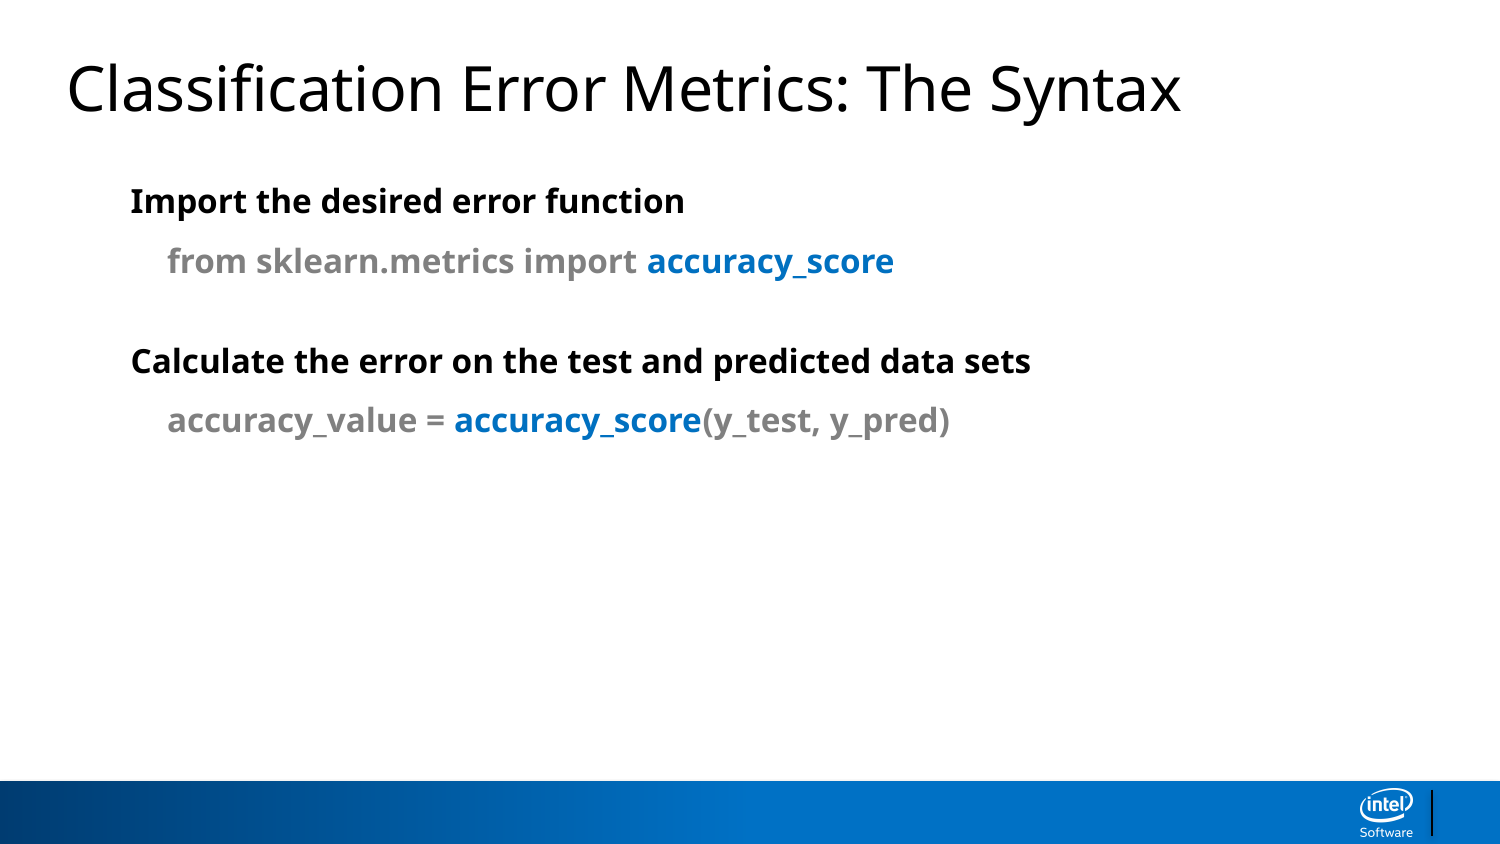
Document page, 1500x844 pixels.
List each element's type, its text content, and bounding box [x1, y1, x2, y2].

text_box Classification Error Metrics: The Syntax [65, 48, 1450, 124]
picture [1360, 788, 1413, 837]
text_box Import the desired error function from sklearn.metrics import accuracy_score Calculate the error on the test and predicted data sets accuracy_value = accuracy_score(y_test, y_pred) [115, 152, 1414, 487]
